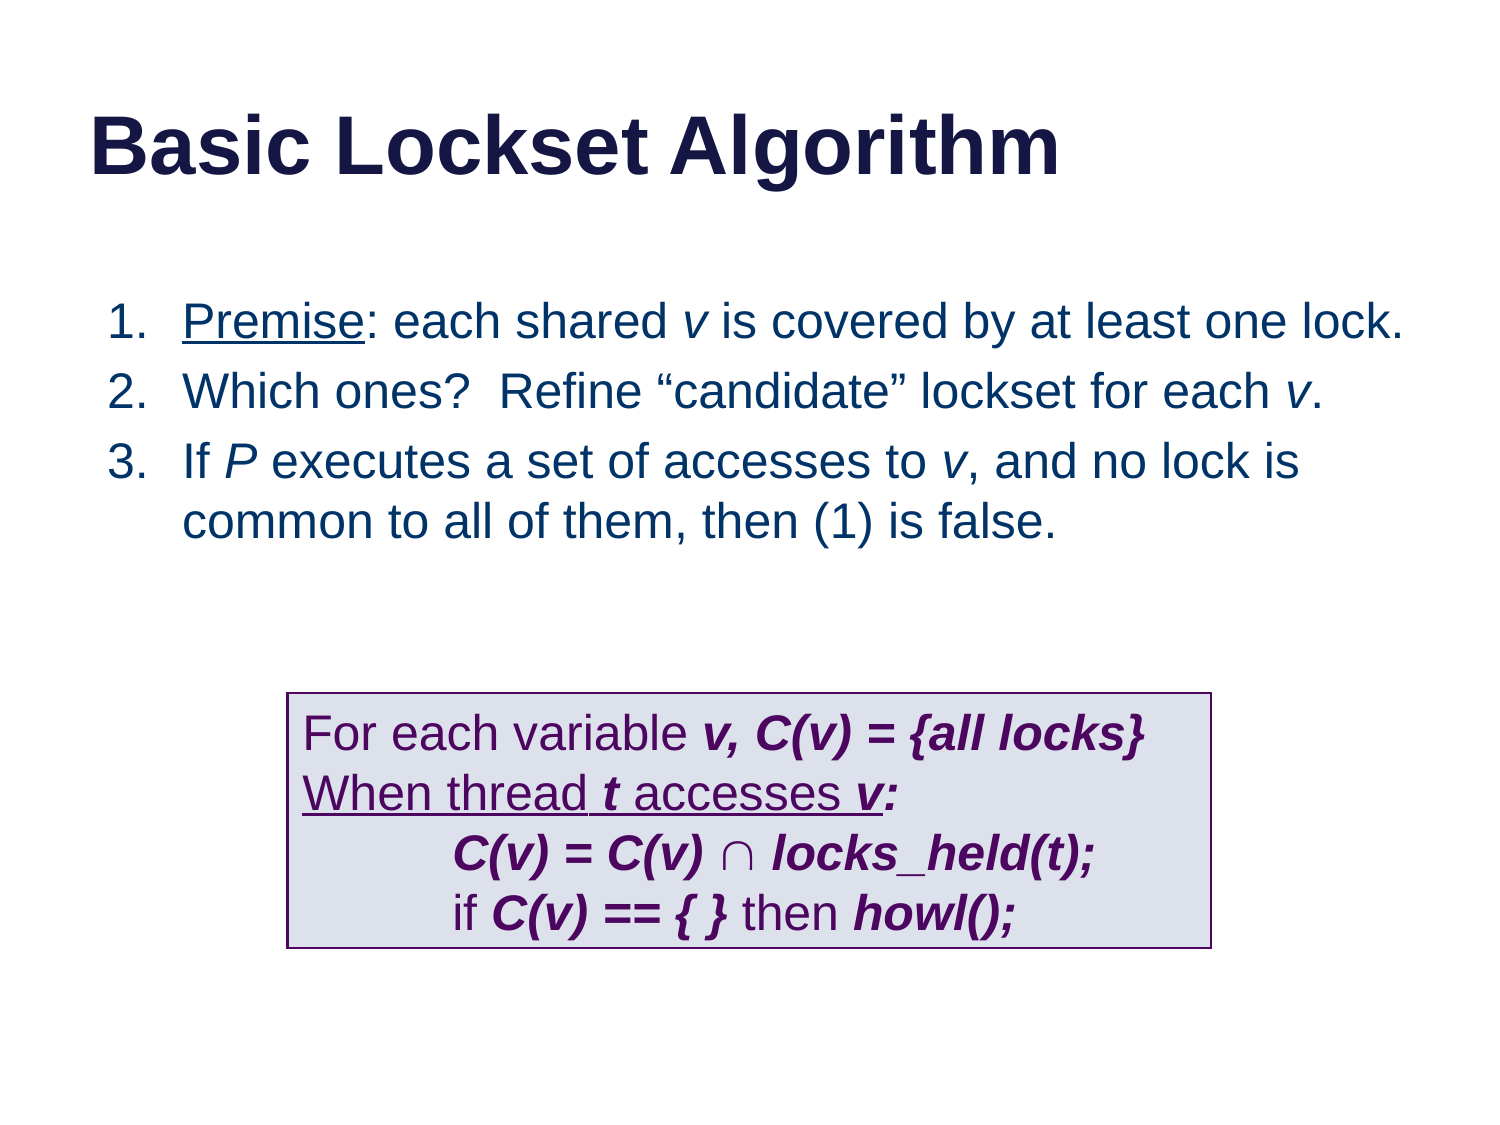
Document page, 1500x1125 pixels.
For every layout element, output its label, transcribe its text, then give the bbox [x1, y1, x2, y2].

title Basic Lockset Algorithm [75, 0, 1425, 200]
text_box Premise: each shared v is covered by at least one lock. Which ones? Refine “candidate” lockset for each v. If P executes a set of accesses to v, and no lock is common to all of them, then (1) is false. [92, 280, 1438, 556]
text_box For each variable v, C(v) = {all locks} When thread t accesses v: C(v) = C(v)  locks_held(t); if C(v) == { } then howl(); [287, 693, 1211, 948]
